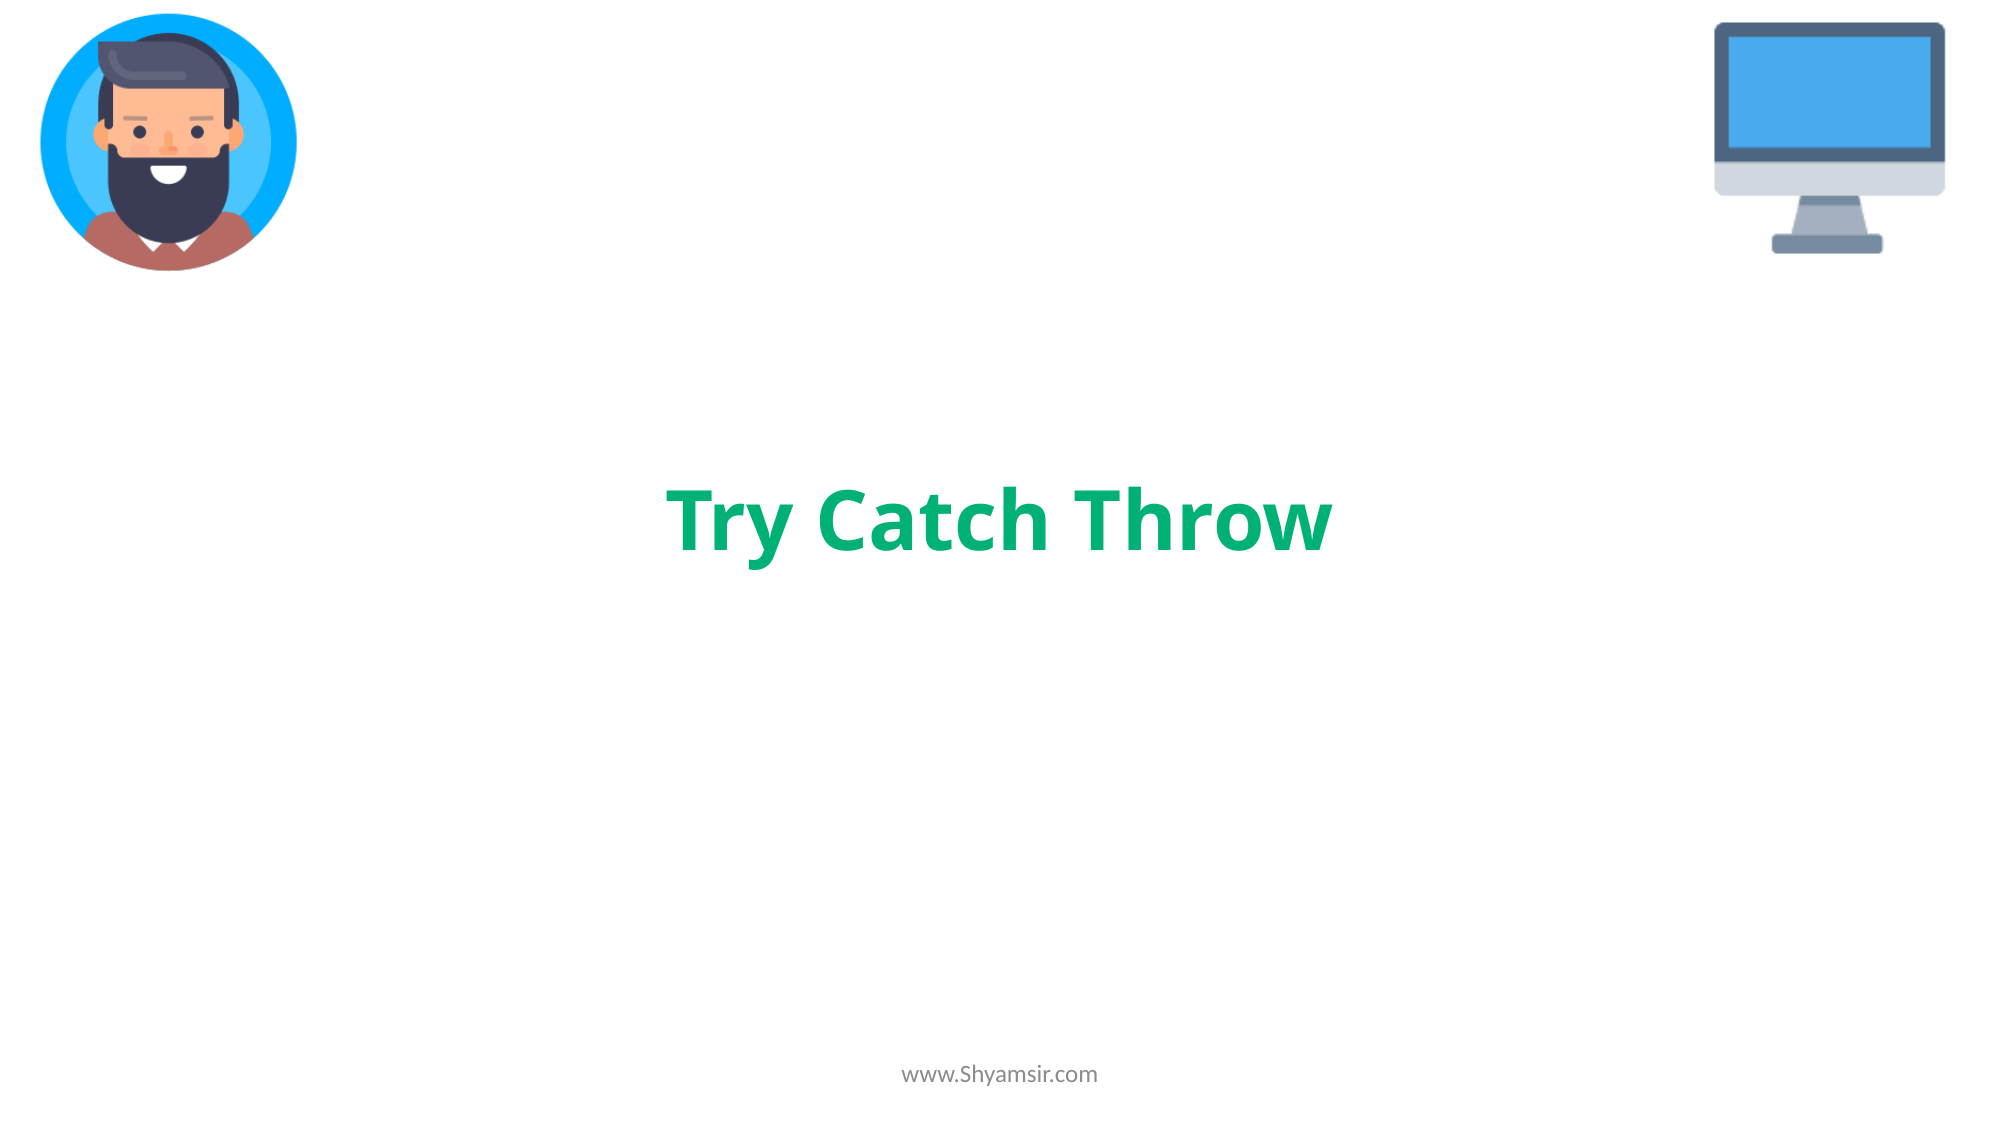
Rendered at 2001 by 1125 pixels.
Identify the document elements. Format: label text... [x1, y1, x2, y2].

title Try Catch Throw [249, 184, 1750, 576]
picture [1695, 3, 1967, 263]
footer www.Shyamsir.com [662, 1042, 1338, 1103]
picture [33, 3, 301, 276]
